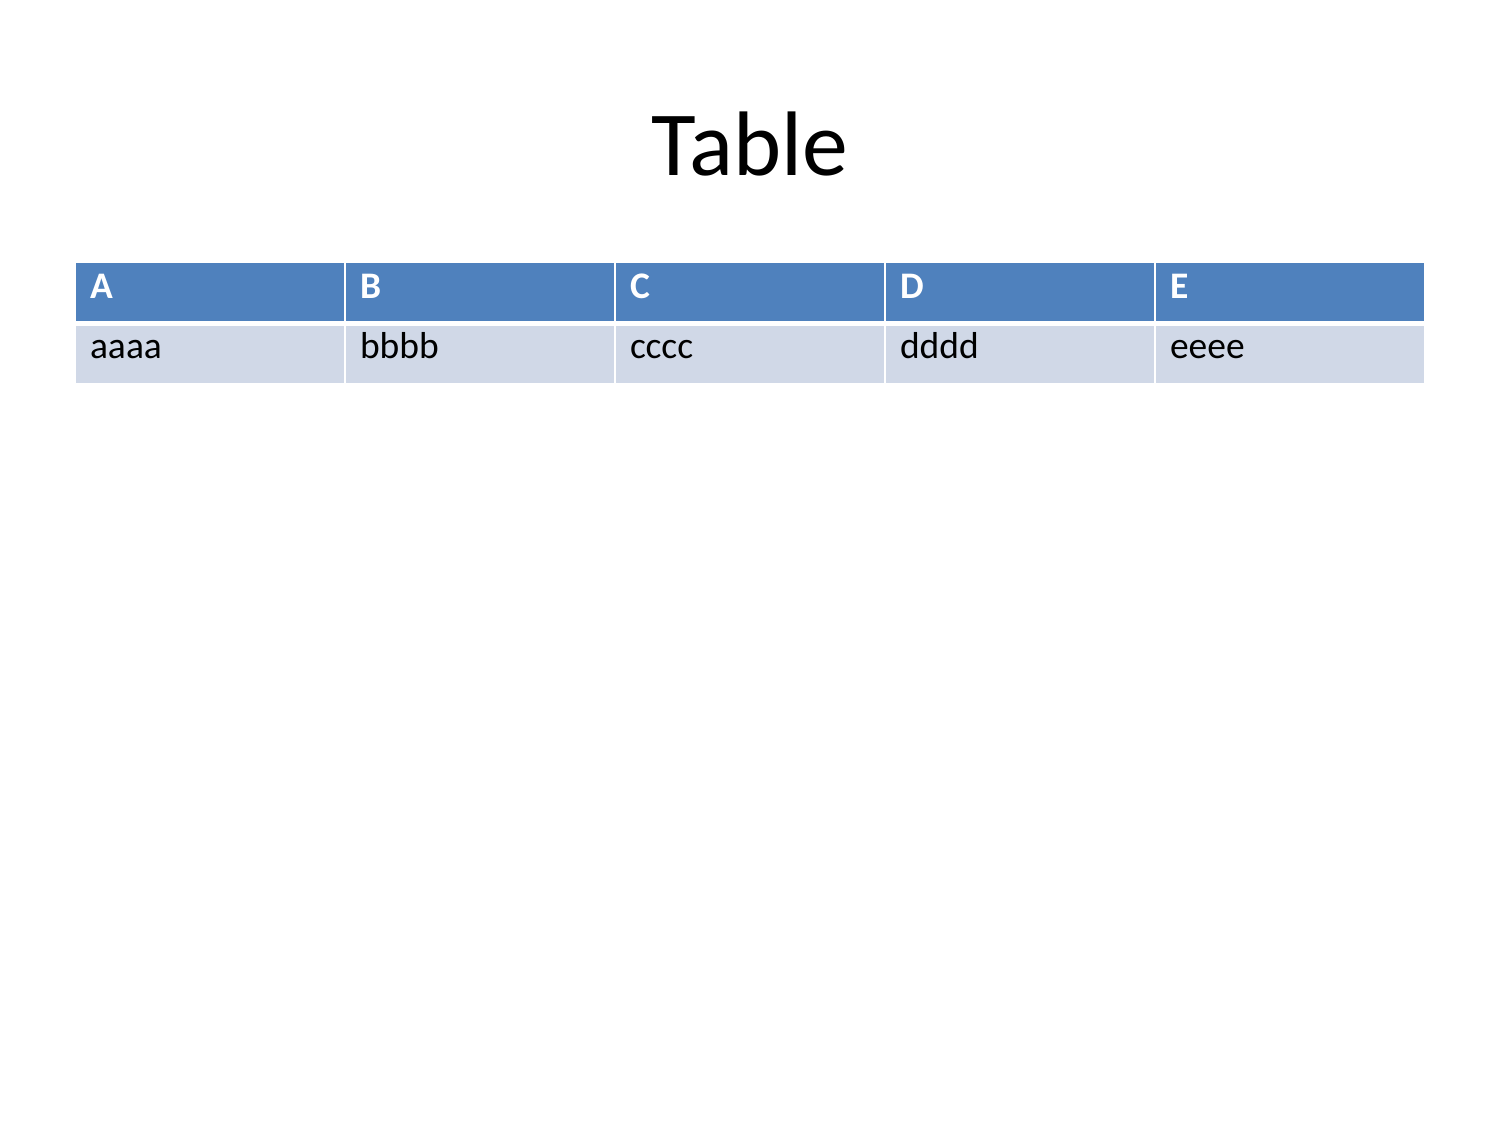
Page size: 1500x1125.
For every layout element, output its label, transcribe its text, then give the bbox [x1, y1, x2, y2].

table_header D [886, 263, 1154, 321]
table_cell dddd [886, 326, 1154, 383]
table_header A [76, 263, 344, 321]
table_cell eeee [1156, 326, 1424, 383]
table_cell cccc [616, 326, 884, 383]
table_header B [346, 263, 614, 321]
table_header E [1156, 263, 1424, 321]
table_cell aaaa [76, 326, 344, 383]
title Table [75, 45, 1425, 233]
table_cell bbbb [346, 326, 614, 383]
table_header C [616, 263, 884, 321]
